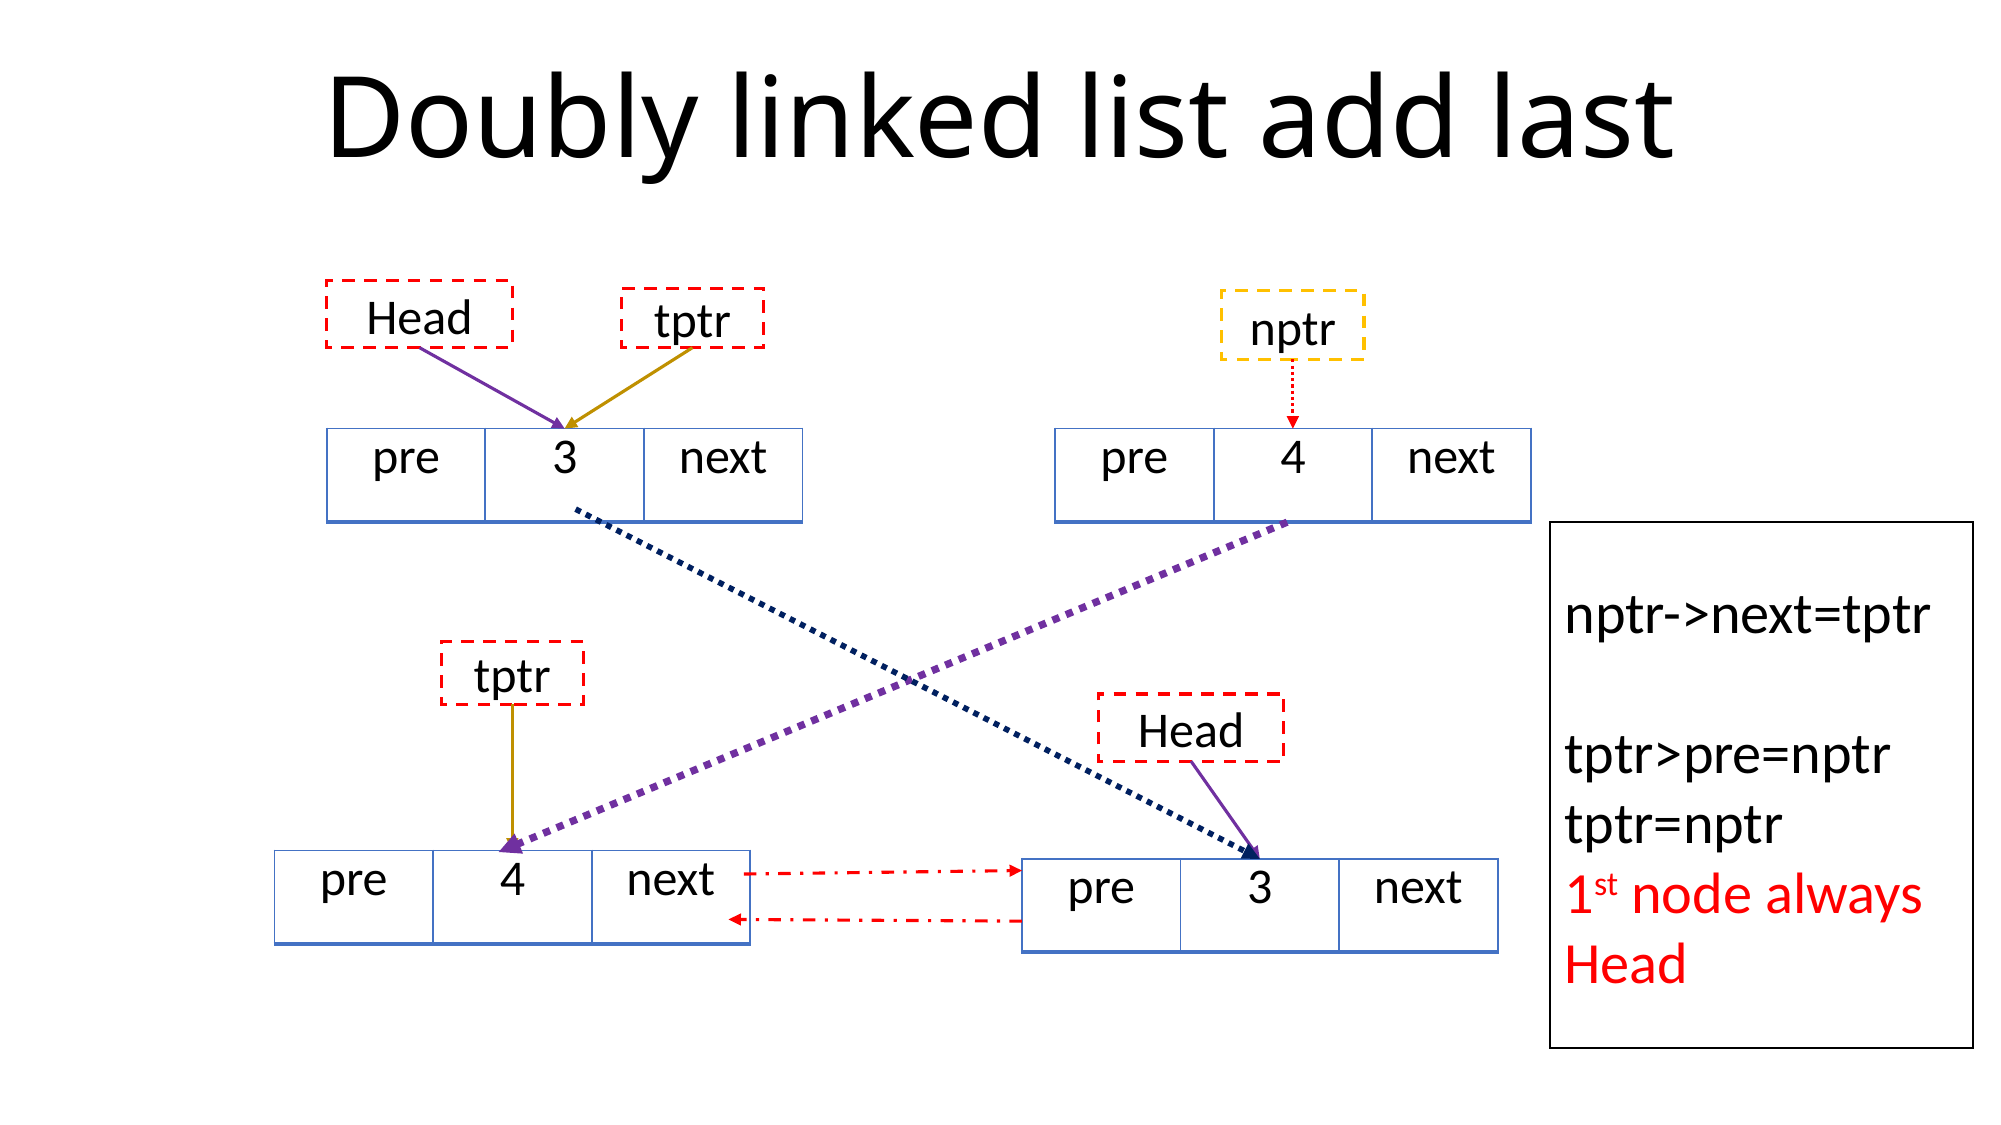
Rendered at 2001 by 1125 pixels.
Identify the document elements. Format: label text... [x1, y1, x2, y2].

table_header 3 [486, 429, 643, 520]
text_box tptr [440, 641, 498, 705]
table_header pre [1056, 429, 1213, 509]
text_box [1260, 523, 1284, 853]
text_box Head [326, 279, 513, 349]
table_header pre [275, 851, 432, 942]
table_header next [1373, 429, 1530, 520]
title Doubly linked list add last [249, 50, 1750, 188]
table_header next [1340, 860, 1497, 950]
text_box nptr->next=tptr tptr>pre=nptr tptr=nptr 1st node always Head [1549, 521, 1974, 1049]
table_header 3 [1181, 860, 1338, 950]
text_box nptr [1221, 290, 1365, 360]
table_header pre [1023, 860, 1180, 950]
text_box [498, 523, 575, 853]
text_box tptr [620, 287, 765, 349]
table_header 4 [1215, 429, 1371, 520]
table_header next [593, 859, 749, 942]
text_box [419, 347, 564, 429]
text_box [575, 509, 1260, 859]
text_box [564, 347, 693, 429]
table_header next [645, 429, 802, 509]
table_header 4 [434, 851, 591, 942]
table_header pre [328, 429, 484, 520]
subtitle [29, 188, 1974, 1103]
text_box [743, 870, 1022, 874]
